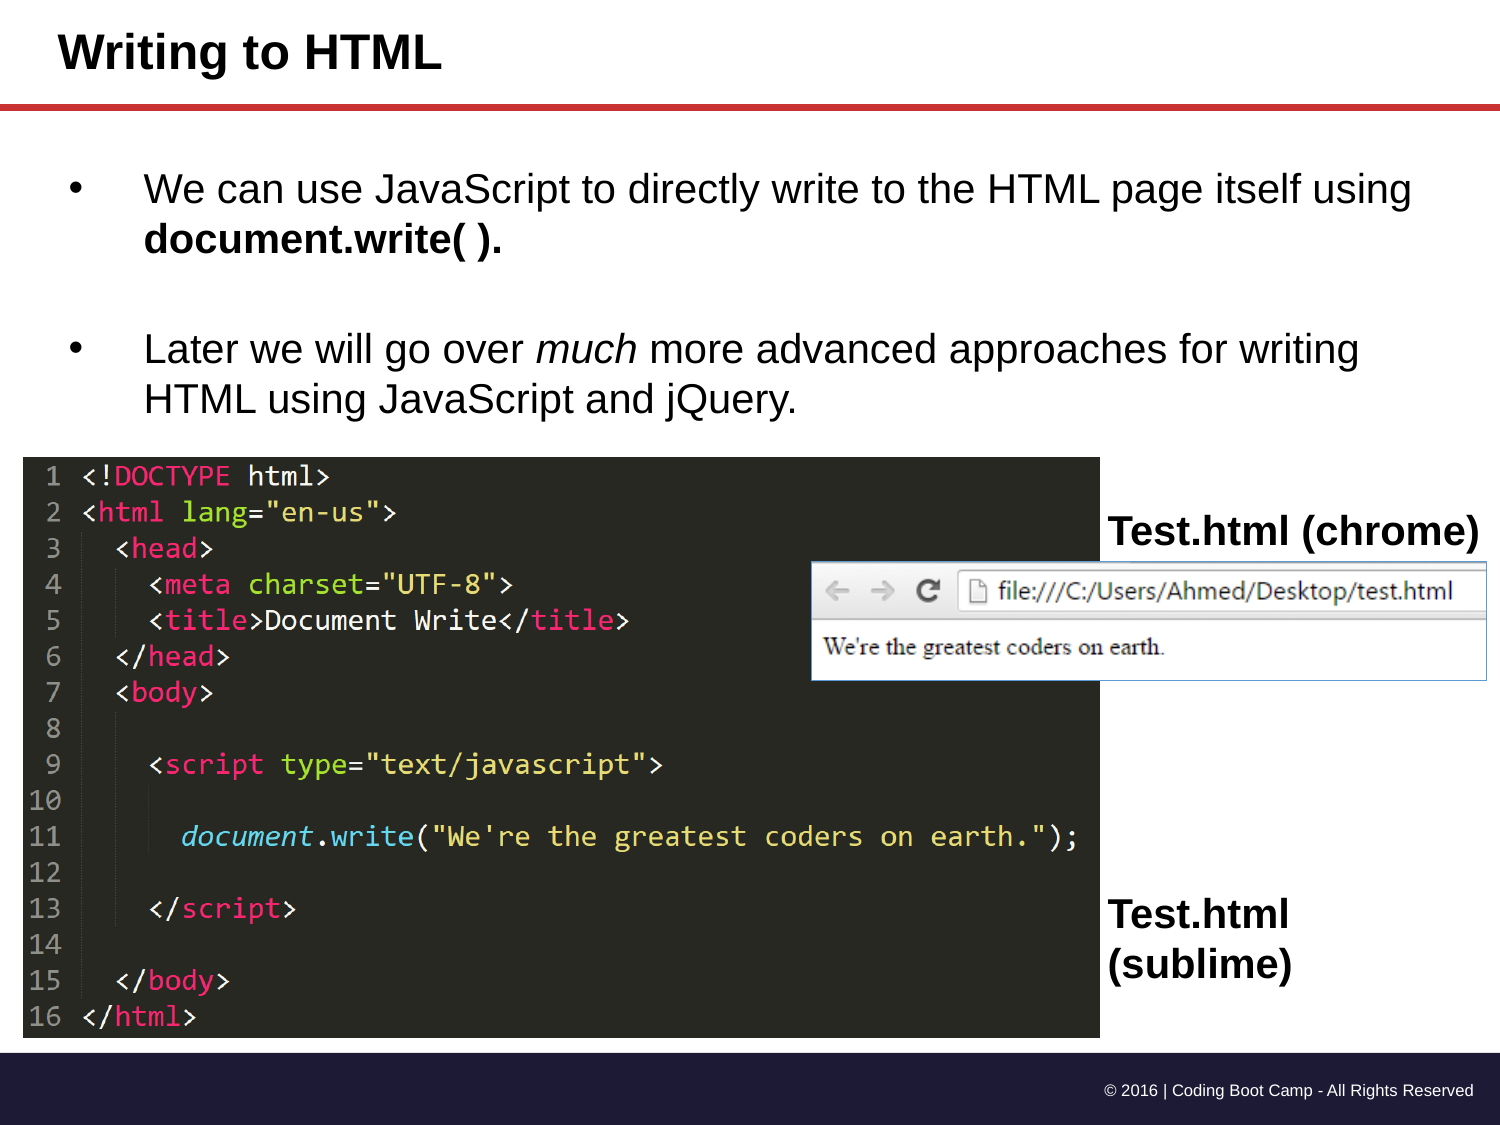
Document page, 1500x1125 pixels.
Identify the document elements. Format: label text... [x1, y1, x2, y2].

picture [23, 457, 1487, 1038]
title Writing to HTML [50, 0, 948, 104]
text_box Test.html (sublime) [1104, 879, 1337, 989]
text_box Test.html (chrome) [1104, 496, 1500, 558]
text_box We can use JavaScript to directly write to the HTML page itself using document.write( ). Later we will go over much more advanced approaches for writing HTML using JavaScript and jQuery. [23, 104, 1463, 406]
